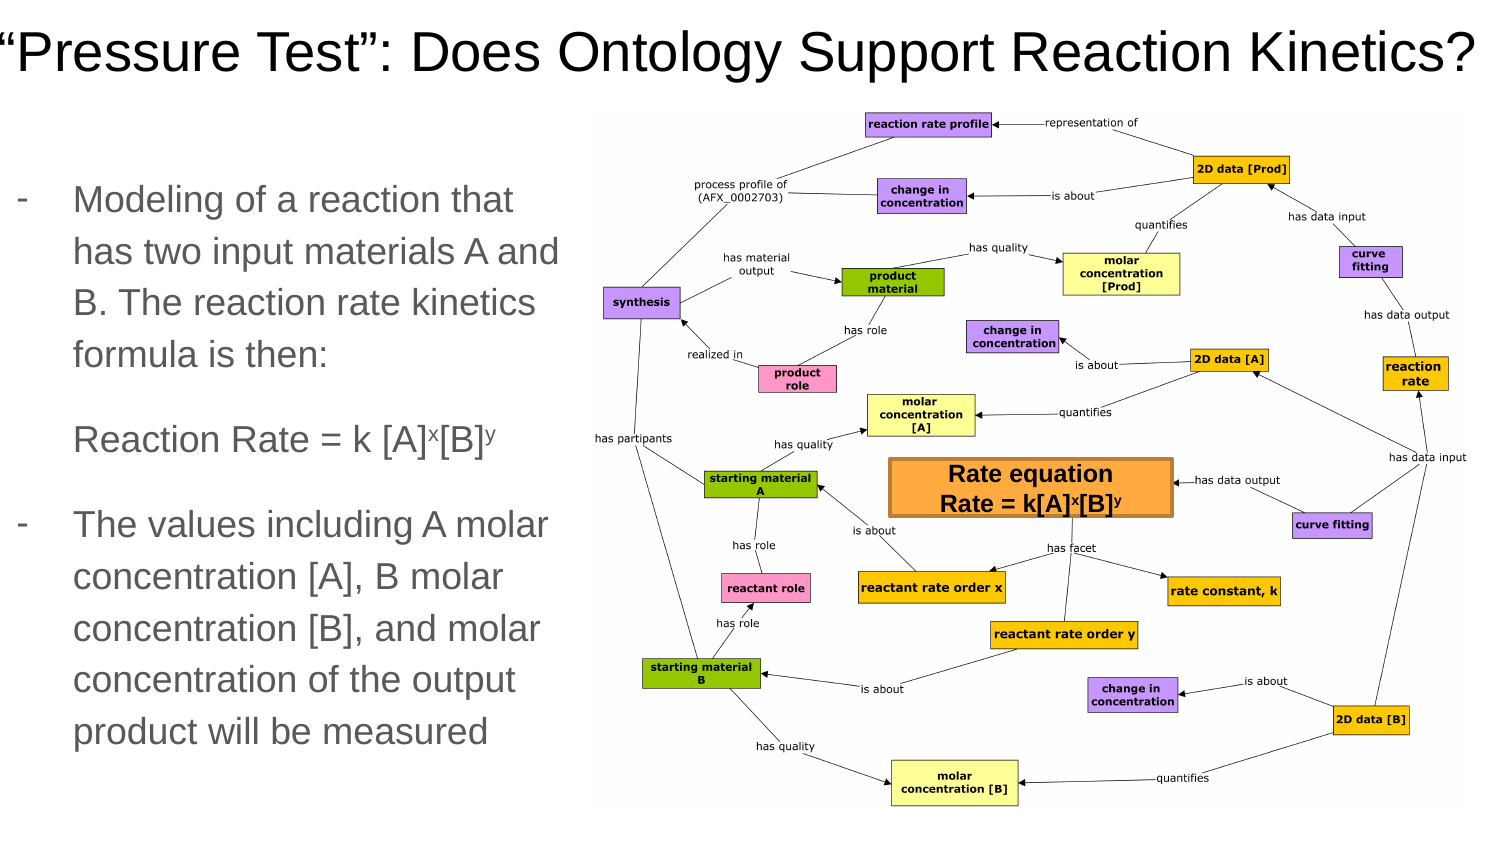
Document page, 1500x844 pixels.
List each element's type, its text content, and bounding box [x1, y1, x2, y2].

title “Pressure Test”: Does Ontology Support Reaction Kinetics? [0, 0, 1500, 94]
list Modeling of a reaction that has two input materials A and B. The reaction rate kinetics formula is then: Reaction Rate = k [A]x[B]y The values including A molar concentration [A], B molar concentration [B], and molar concentration of the output product will be measured [0, 153, 581, 819]
picture [593, 112, 1469, 808]
